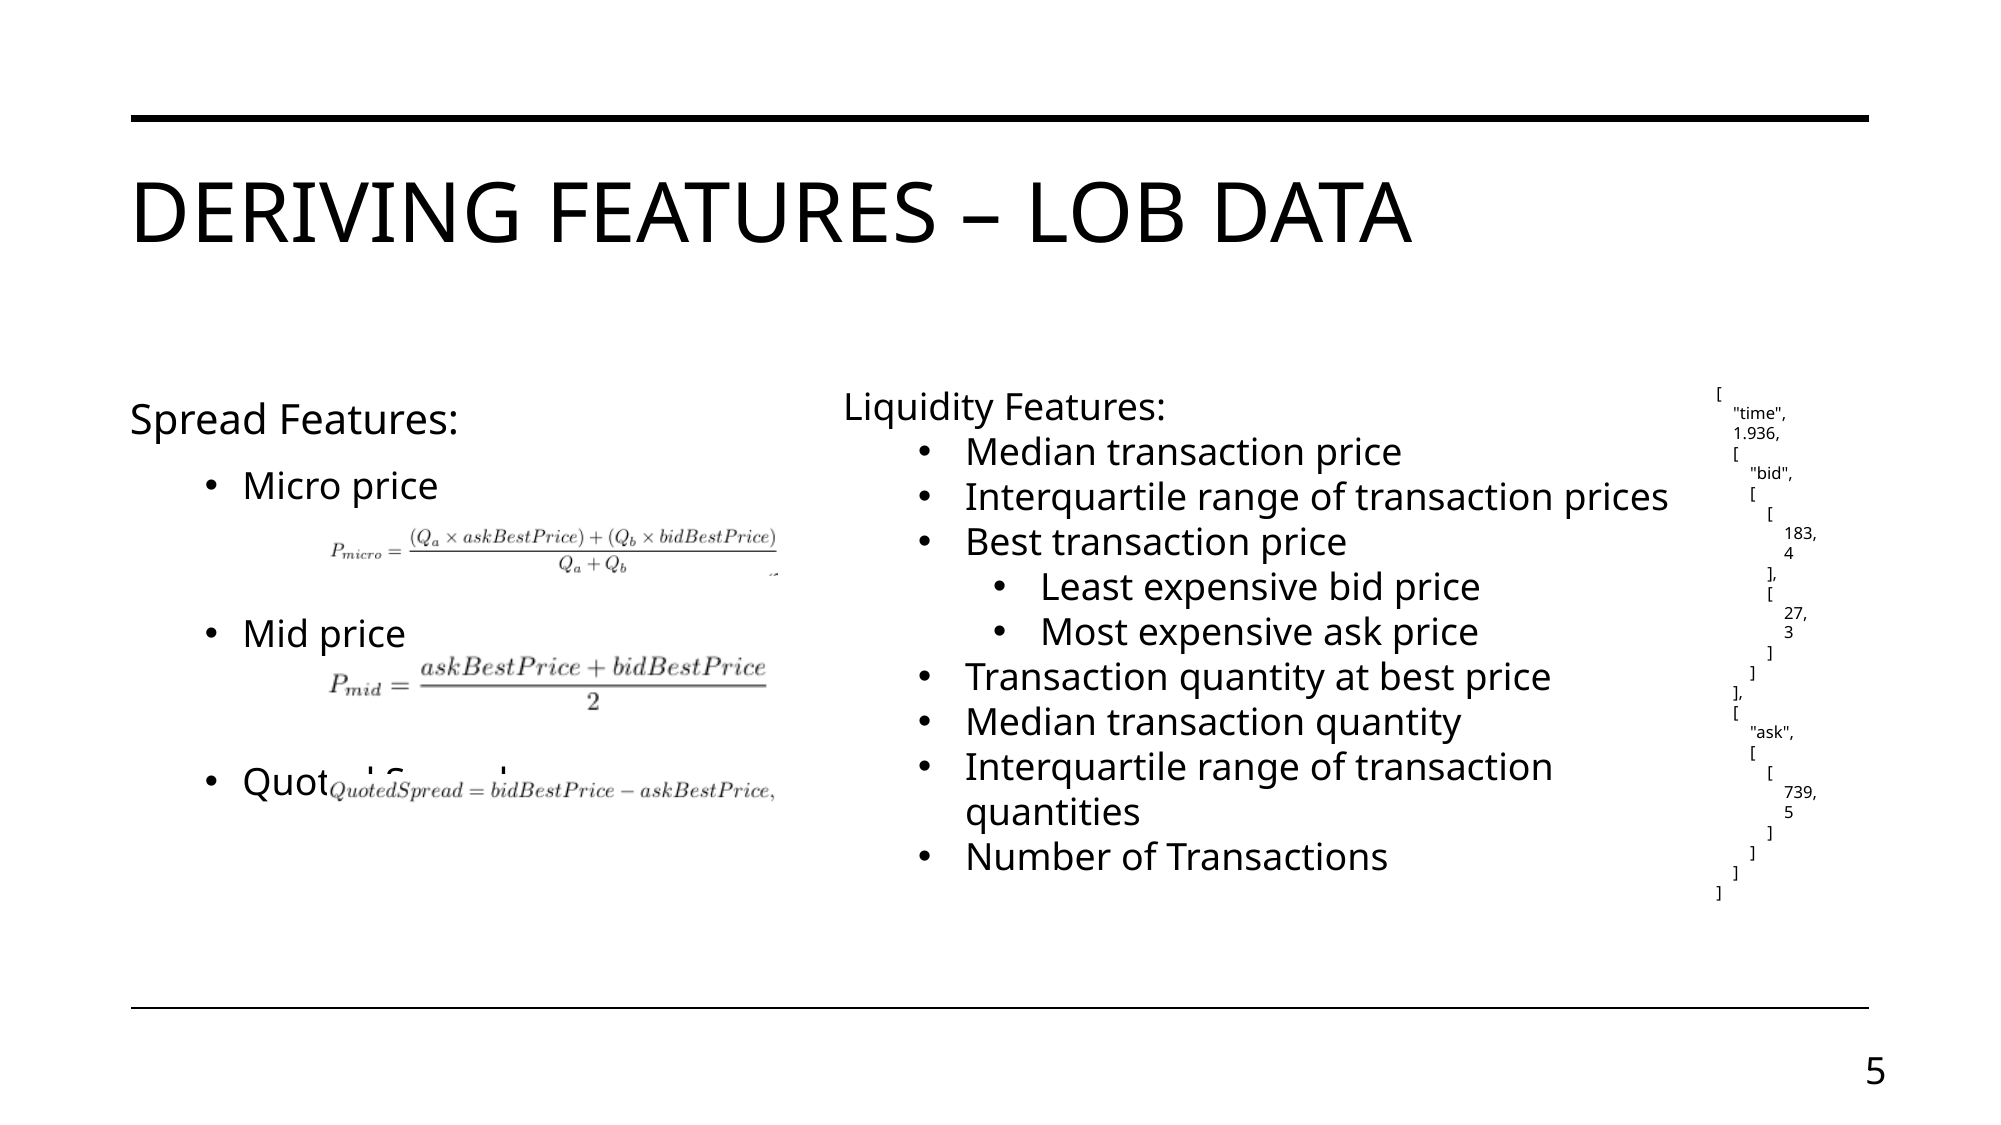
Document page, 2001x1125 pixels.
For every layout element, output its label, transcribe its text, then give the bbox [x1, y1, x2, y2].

picture [327, 774, 778, 806]
slide_number 5 [1791, 1042, 1902, 1103]
title Deriving Features – lob data [114, 151, 1869, 377]
list Spread Features: Micro price Mid price Quoted Spread [114, 375, 1000, 973]
text_box [ "time", 1.936, [ "bid", [ [ 183, 4 ], [ 27, 3 ] ] ], [ "ask", [ [ 739, 5 ] ] ] ] [1701, 375, 1835, 910]
picture [326, 650, 776, 718]
picture [327, 522, 778, 576]
text_box Liquidity Features: Median transaction price Interquartile range of transaction prices Best transaction price Least expensive bid price Most expensive ask price Transaction quantity at best price Median transaction quantity Interquartile range of transaction quantities Number of Transactions [828, 375, 1698, 931]
